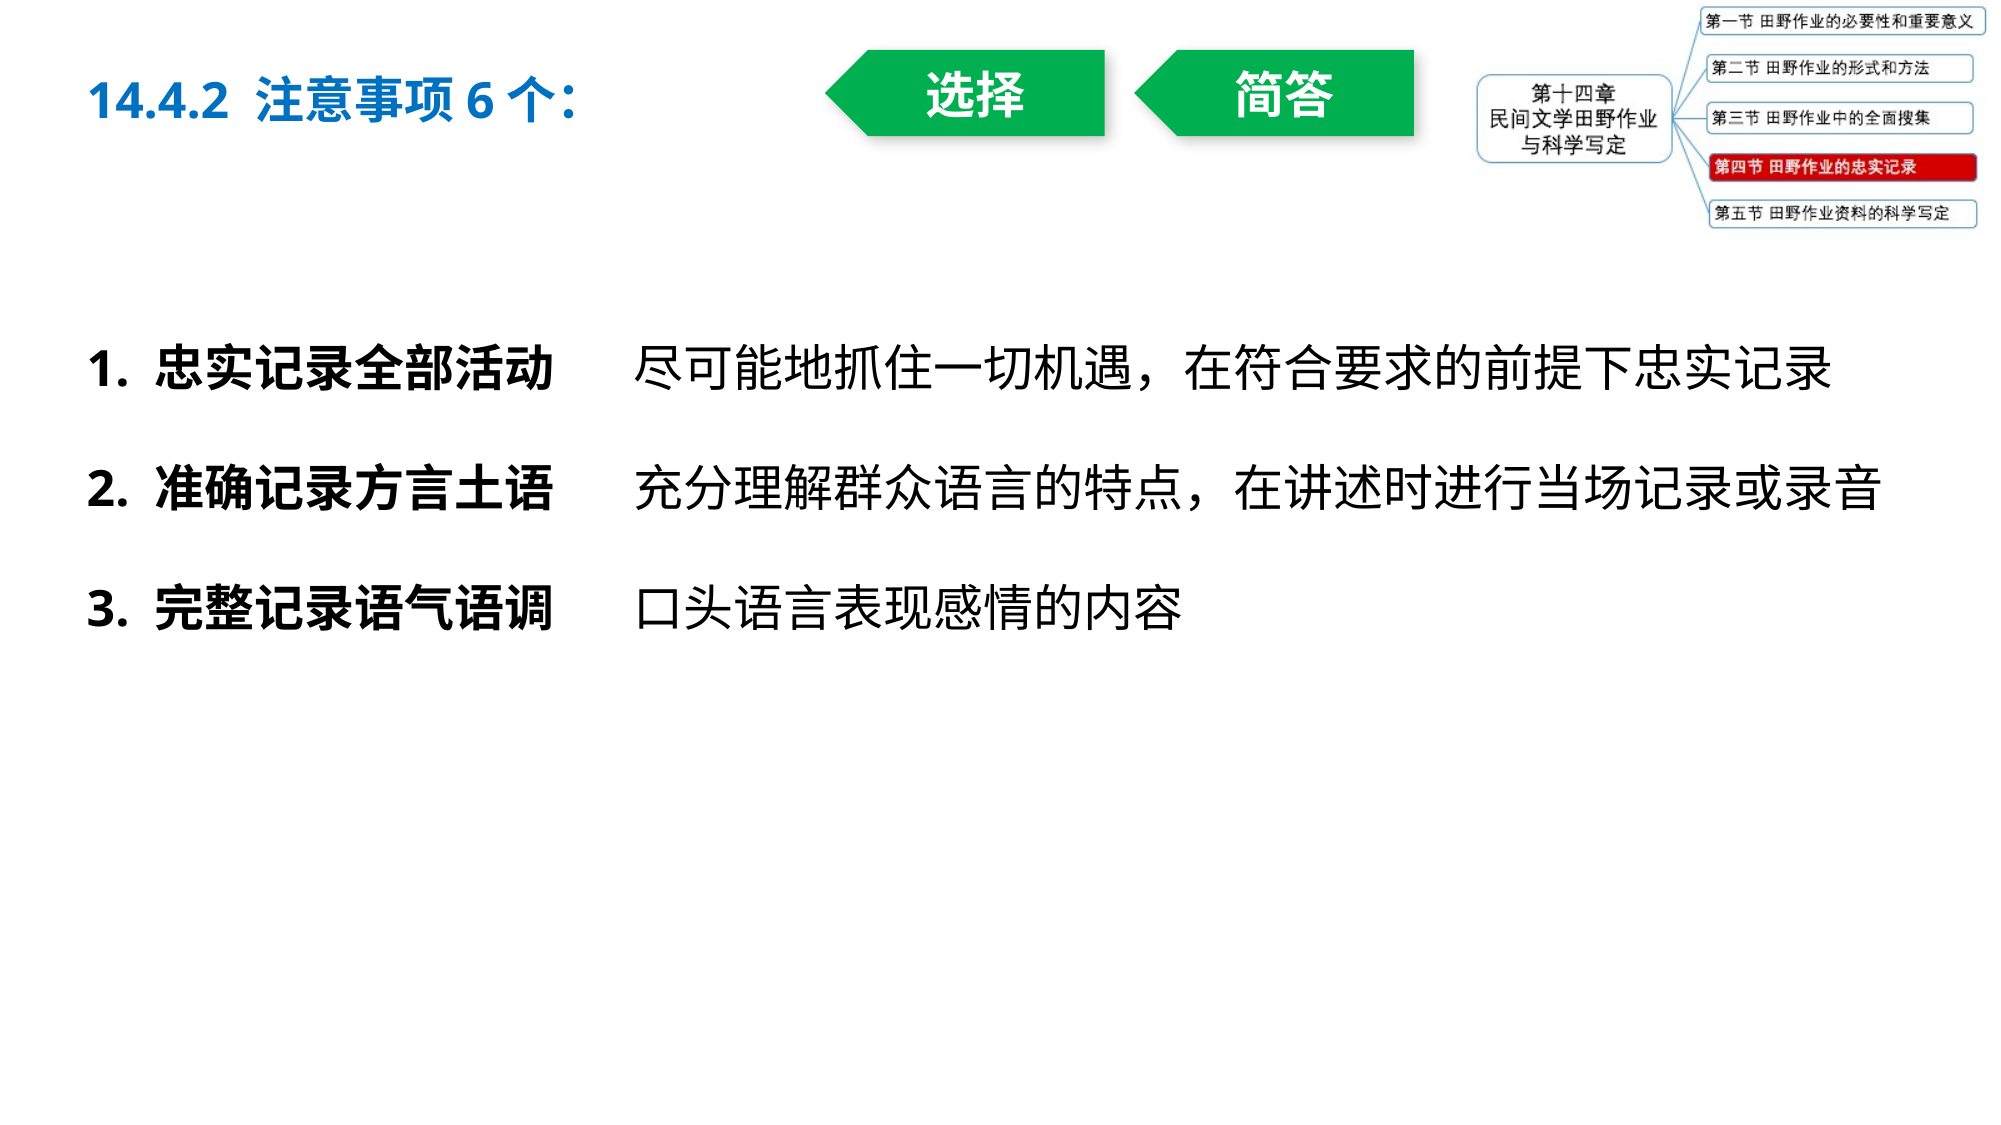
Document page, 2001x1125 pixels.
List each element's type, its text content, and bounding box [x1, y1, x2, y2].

text_box 选择 [856, 48, 1106, 138]
picture [1468, 0, 2000, 236]
text_box 1. 忠实记录全部活动 尽可能地抓住一切机遇，在符合要求的前提下忠实记录 2. 准确记录方言土语 充分理解群众语言的特点，在讲述时进行当场记录或录音 3. 完整记录语气语调 口头语言表现感情的内容 [71, 268, 1976, 644]
text_box 简答 [1132, 48, 1415, 138]
text_box 14.4.2 注意事项6个： [71, 60, 906, 136]
